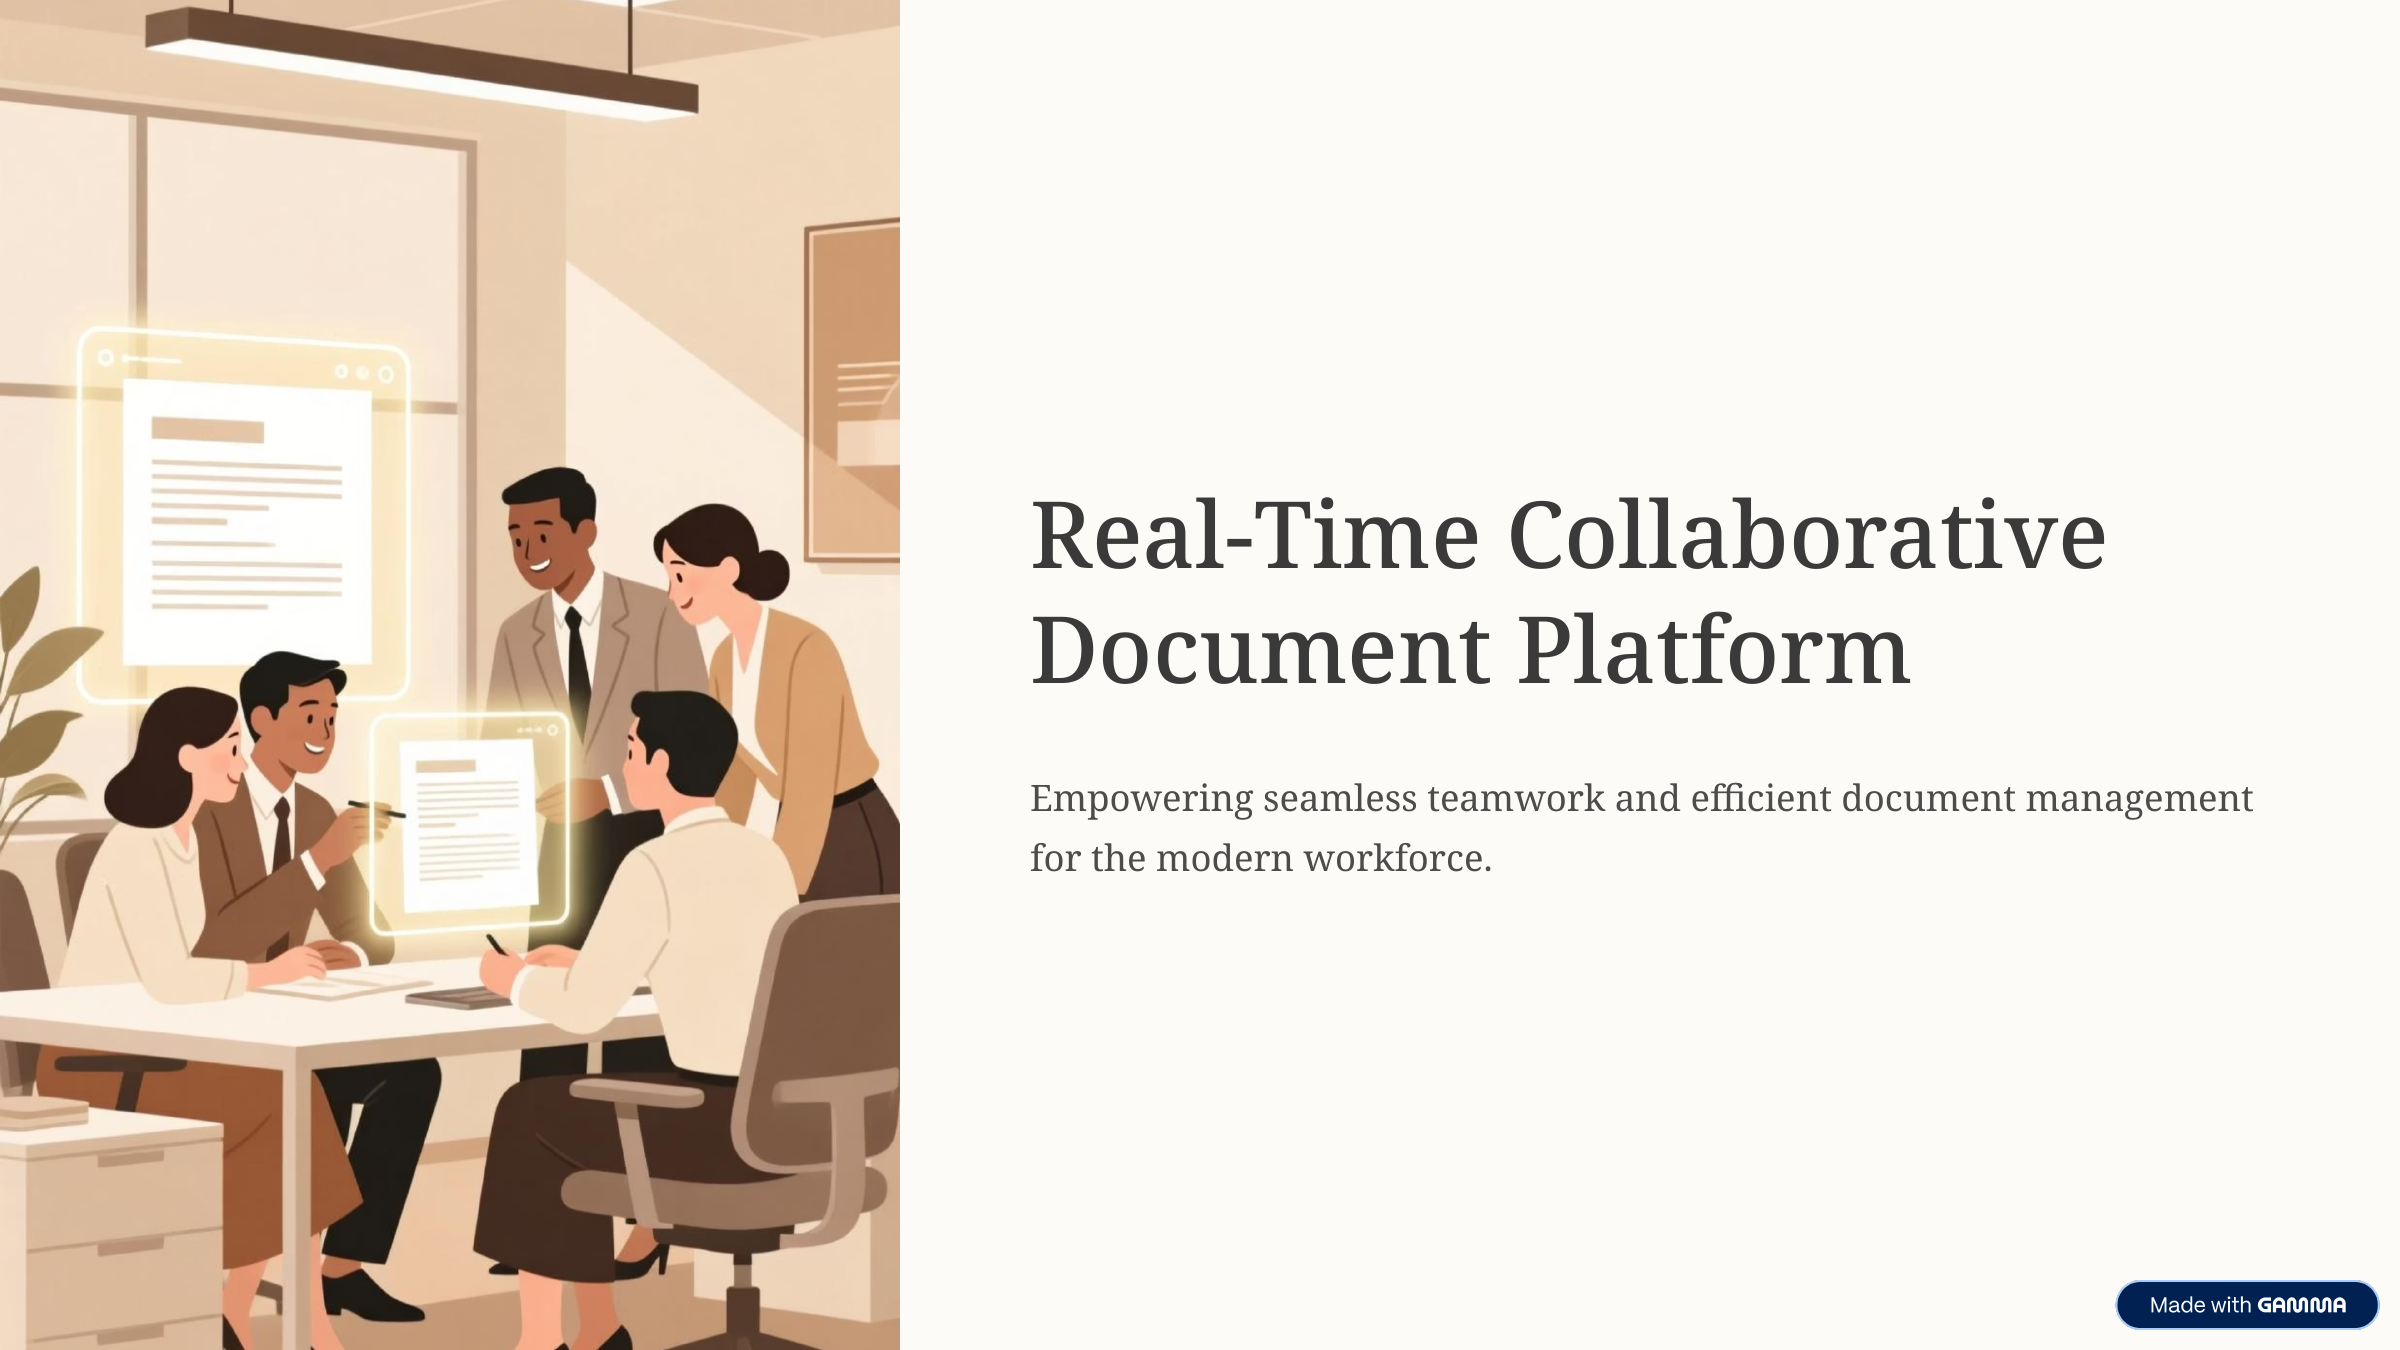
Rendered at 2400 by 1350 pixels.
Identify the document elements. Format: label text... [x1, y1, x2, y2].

picture [0, 0, 900, 1350]
text_box Empowering seamless teamwork and efficient document management for the modern workforce. [1030, 759, 2270, 879]
picture [2106, 1271, 2389, 1339]
text_box Real-Time Collaborative Document Platform [1030, 471, 2270, 704]
